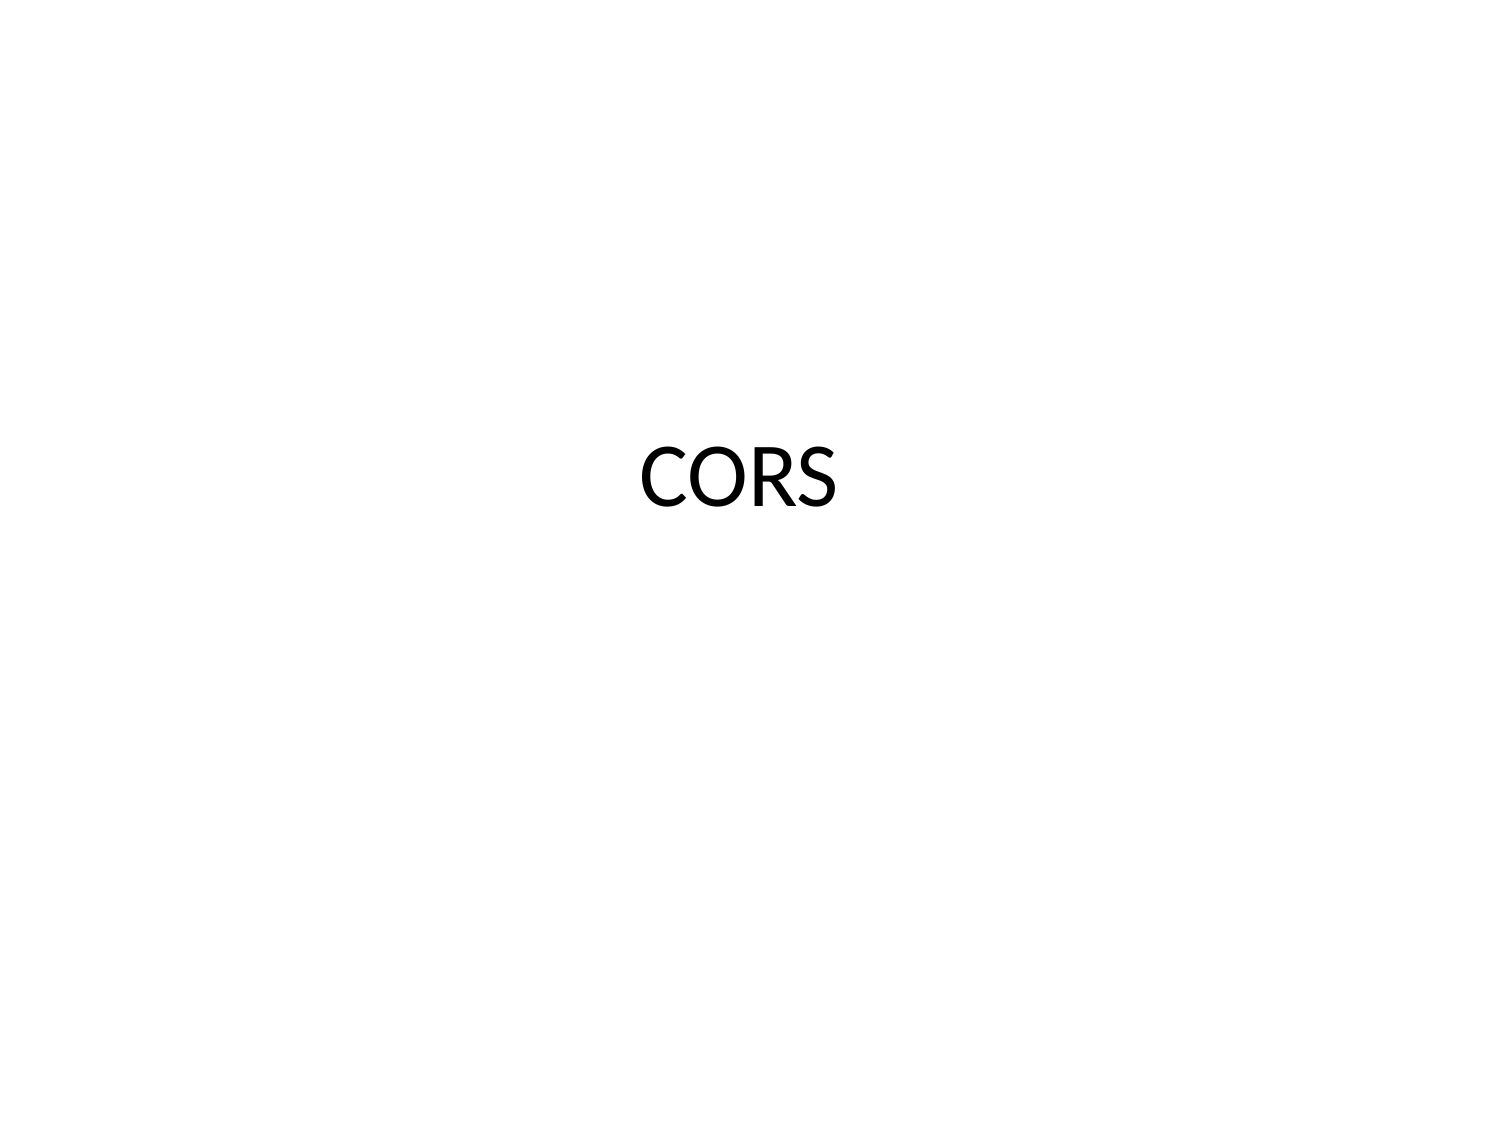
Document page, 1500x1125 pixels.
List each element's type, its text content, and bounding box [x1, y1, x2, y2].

title CORS [112, 349, 1388, 591]
